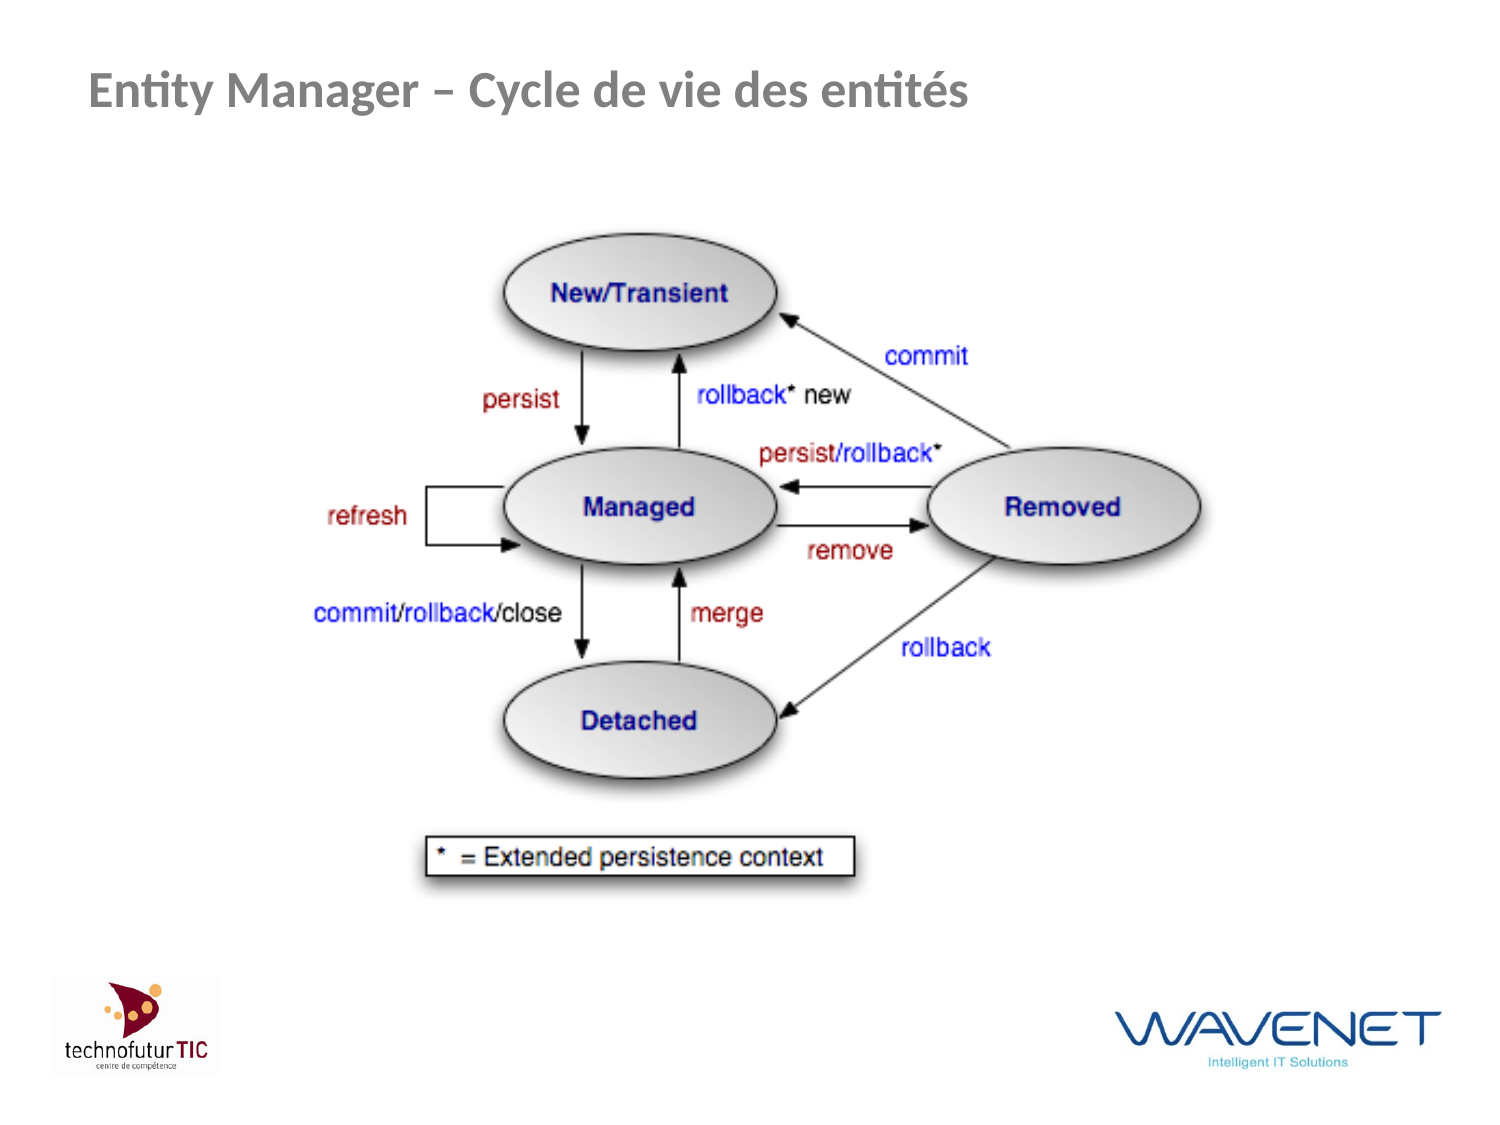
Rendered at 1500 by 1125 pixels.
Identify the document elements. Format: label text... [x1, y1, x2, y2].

title Entity Manager – Cycle de vie des entités [72, 47, 1426, 145]
picture [280, 198, 1243, 928]
picture [53, 975, 218, 1077]
picture [1113, 1009, 1443, 1071]
